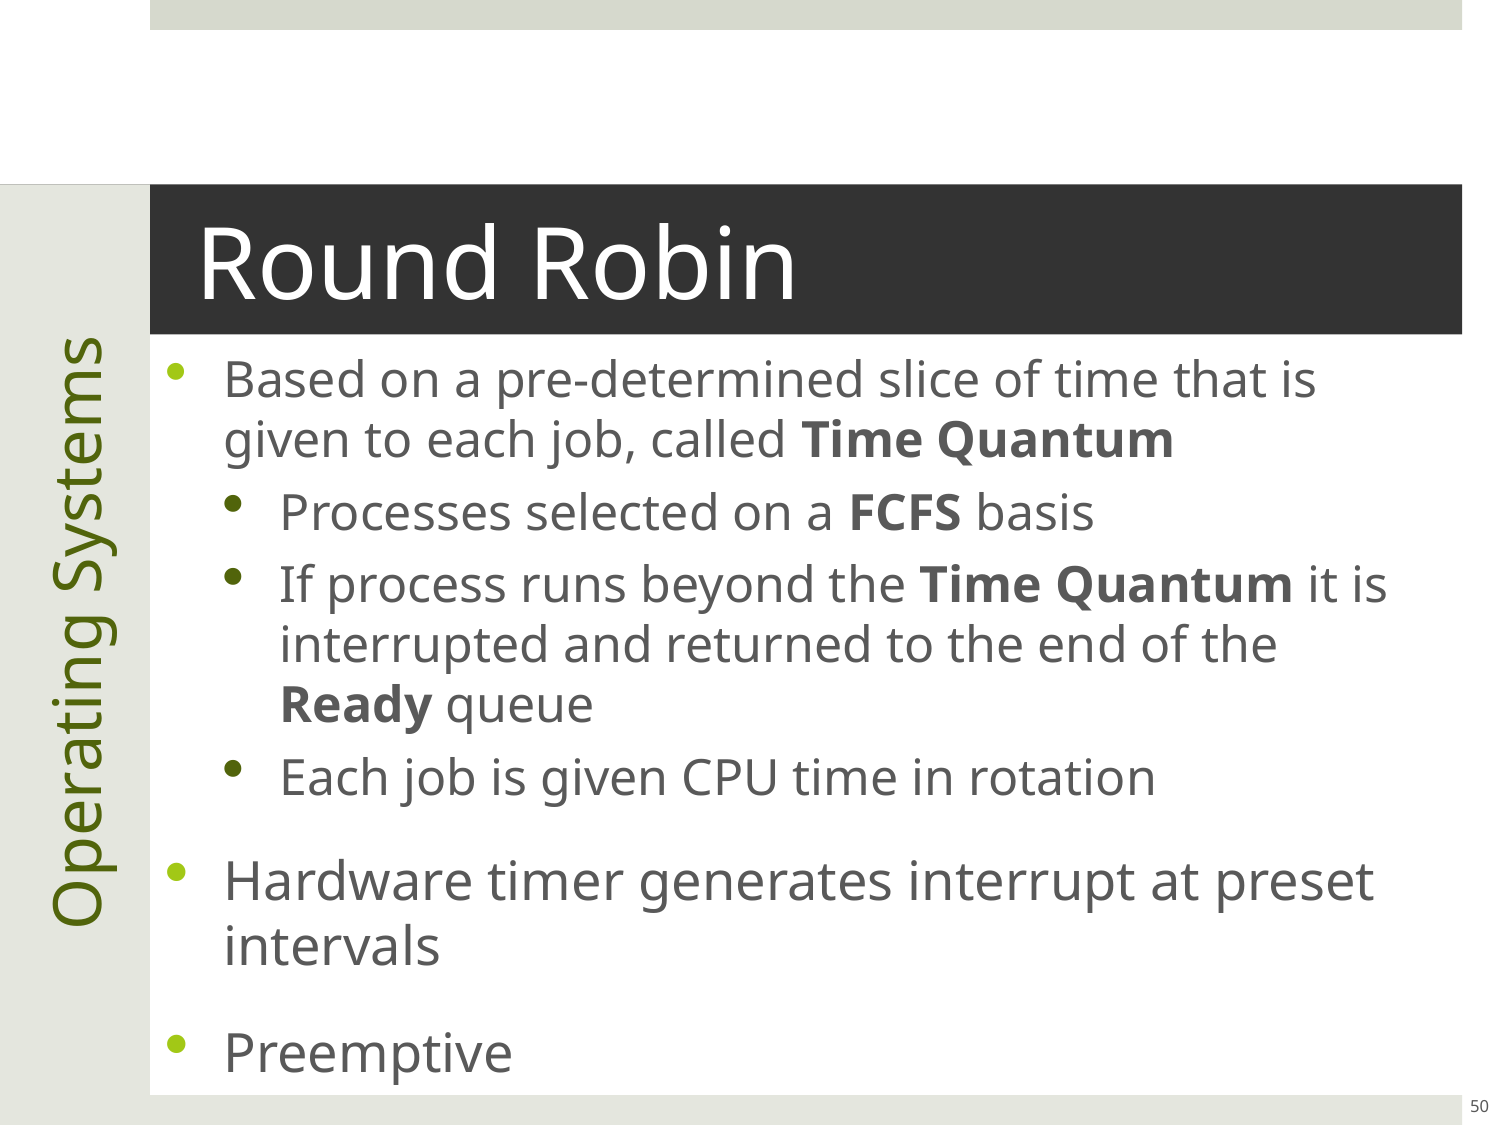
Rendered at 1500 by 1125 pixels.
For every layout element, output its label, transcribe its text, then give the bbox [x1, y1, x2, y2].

list Based on a pre-determined slice of time that is given to each job, called Time Quantum Processes selected on a FCFS basis If process runs beyond the Time Quantum it is interrupted and returned to the end of the Ready queue Each job is given CPU time in rotation Hardware timer generates interrupt at preset intervals Preemptive [152, 339, 1463, 1125]
text_box Operating Systems [0, 184, 150, 1125]
slide_number 50 [1441, 1077, 1500, 1125]
title Round Robin [150, 184, 1463, 335]
